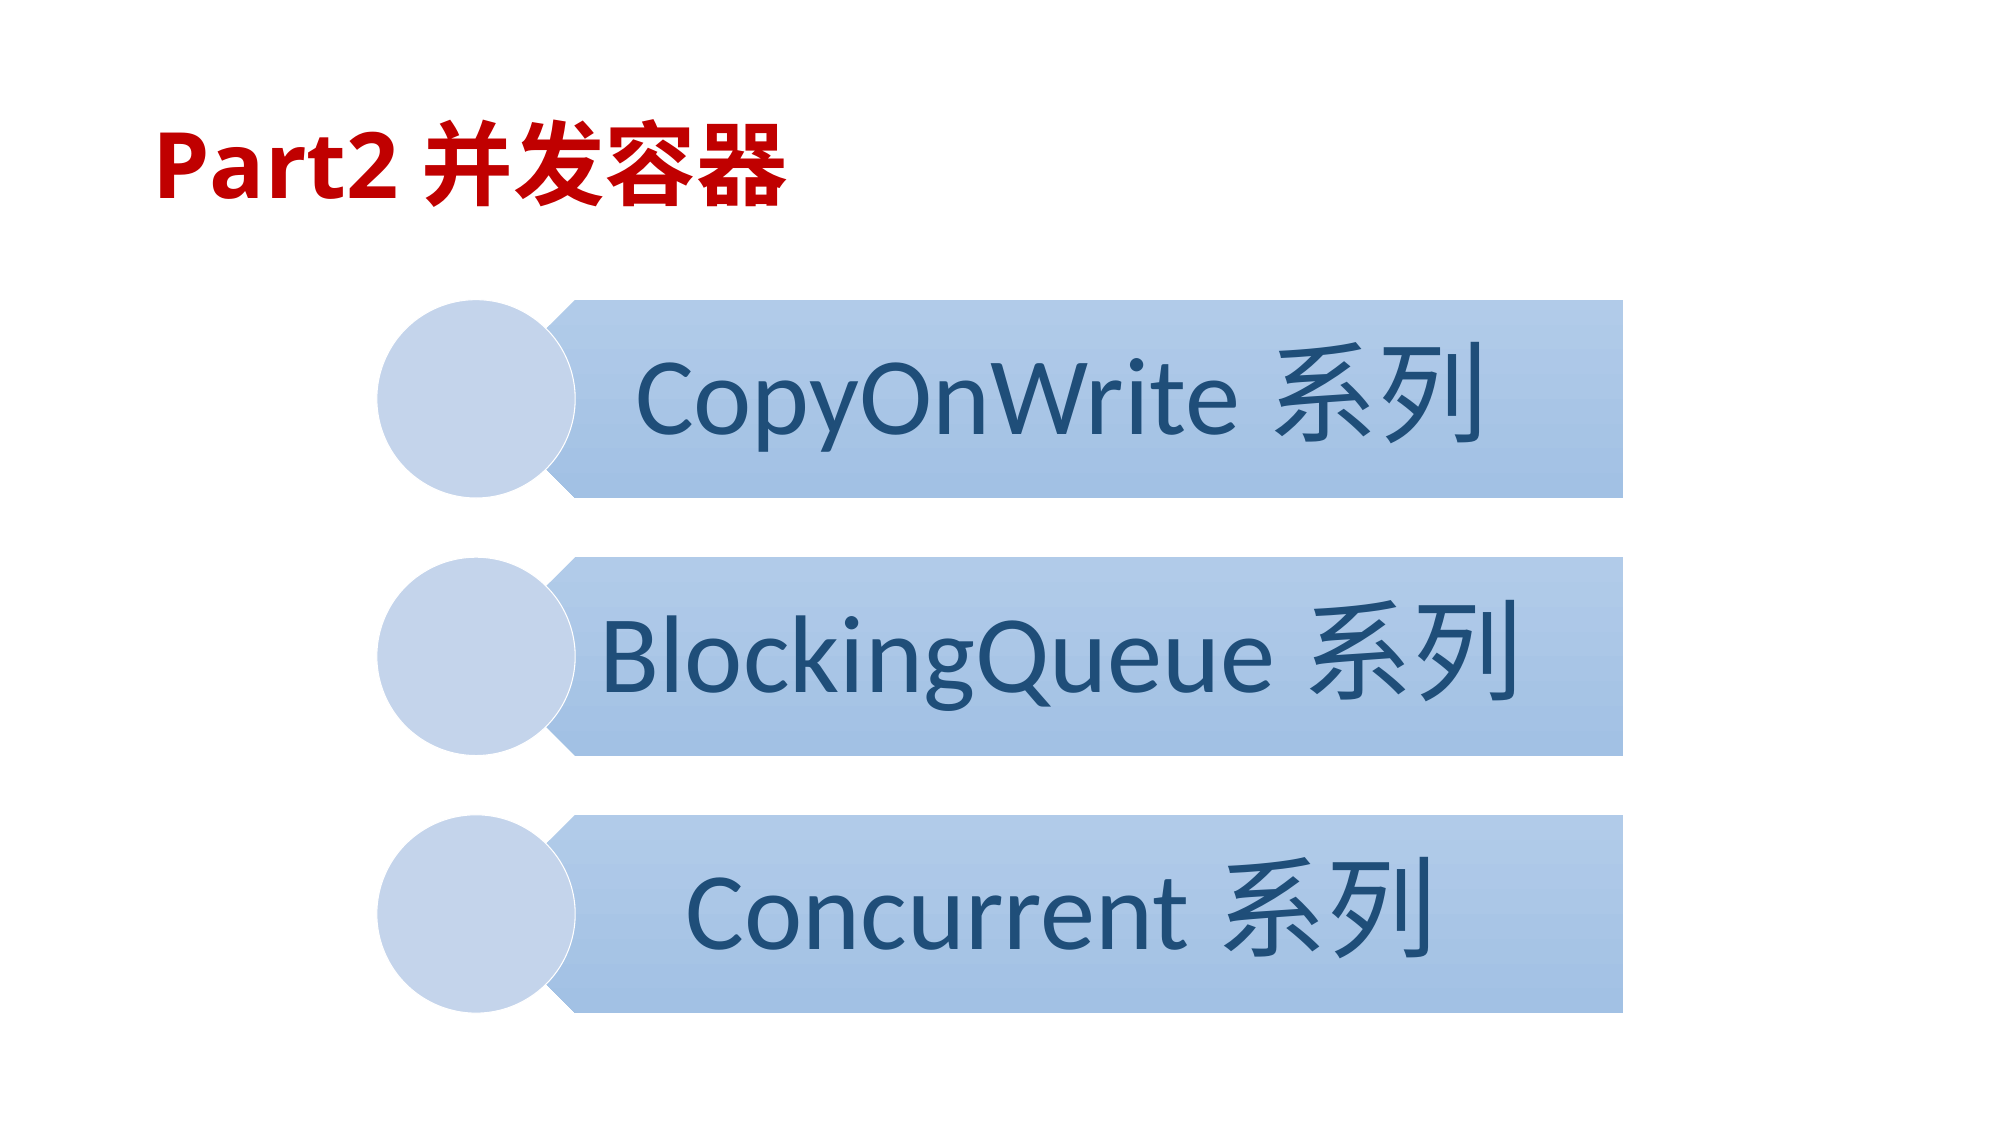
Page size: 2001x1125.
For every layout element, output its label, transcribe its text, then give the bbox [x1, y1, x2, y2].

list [137, 299, 1863, 1014]
title Part2并发容器 [137, 59, 1863, 278]
